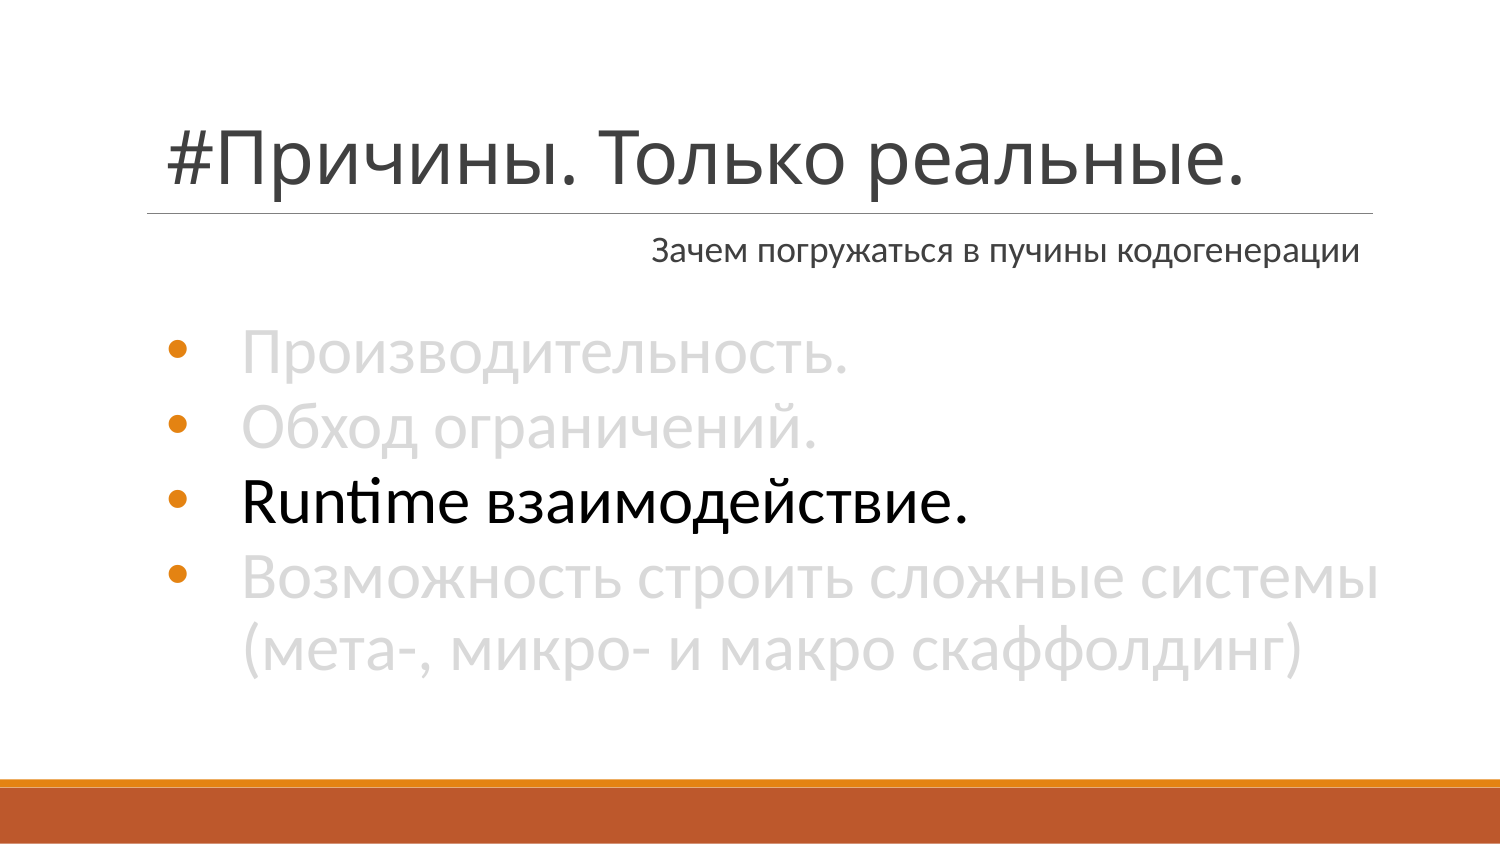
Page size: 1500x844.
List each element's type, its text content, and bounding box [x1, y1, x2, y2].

text_box Производительность. Обход ограничений. Runtime взаимодействие. Возможность строить сложные системы (мета-, микро- и макро скаффолдинг) [151, 301, 1425, 728]
title #Причины. Только реальные. [151, 74, 1377, 215]
list Зачем погружаться в пучины кодогенерации [75, 215, 1377, 284]
